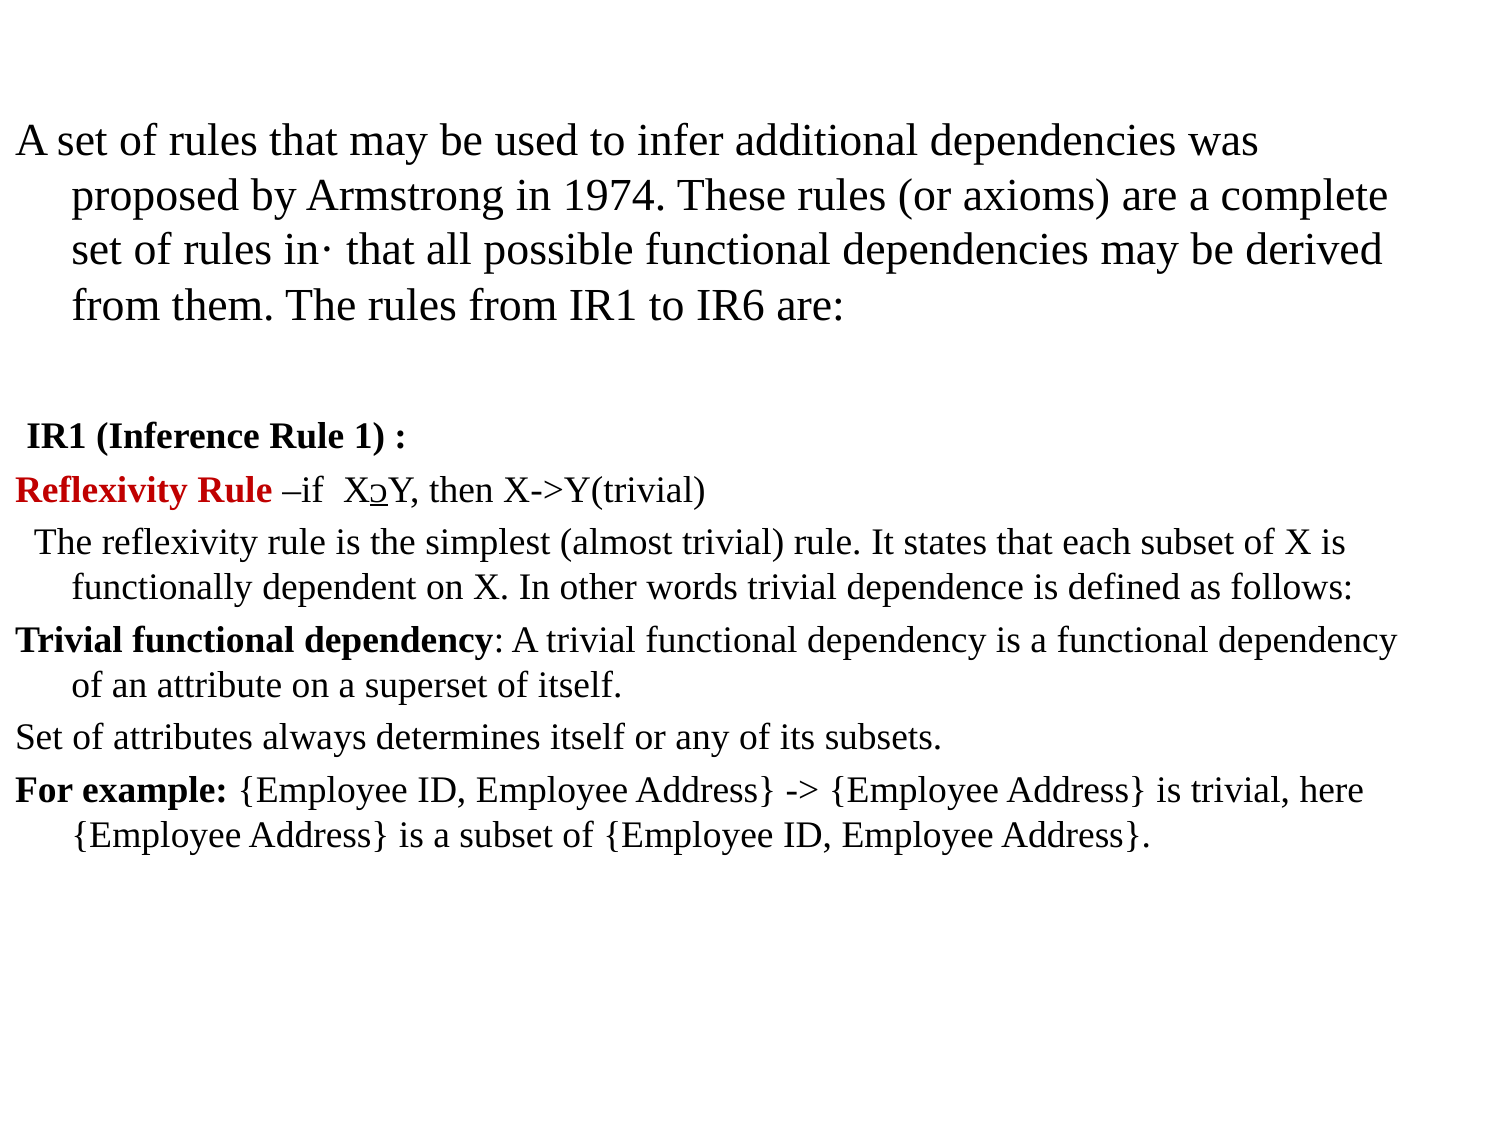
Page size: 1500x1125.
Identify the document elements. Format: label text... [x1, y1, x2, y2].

list A set of rules that may be used to infer additional dependencies was proposed by Armstrong in 1974. These rules (or axioms) are a complete set of rules in· that all possible functional dependencies may be derived from them. The rules from IR1 to IR6 are: IR1 (Inference Rule 1) : Reflexivity Rule –if XᴐY, then X->Y(trivial) The reflexivity rule is the simplest (almost trivial) rule. It states that each subset of X is functionally dependent on X. In other words trivial dependence is defined as follows: Trivial functional dependency: A trivial functional dependency is a functional dependency of an attribute on a superset of itself. Set of attributes always determines itself or any of its subsets. For example: {Employee ID, Employee Address} -> {Employee Address} is trivial, here {Employee Address} is a subset of {Employee ID, Employee Address}. [0, 37, 1450, 1125]
